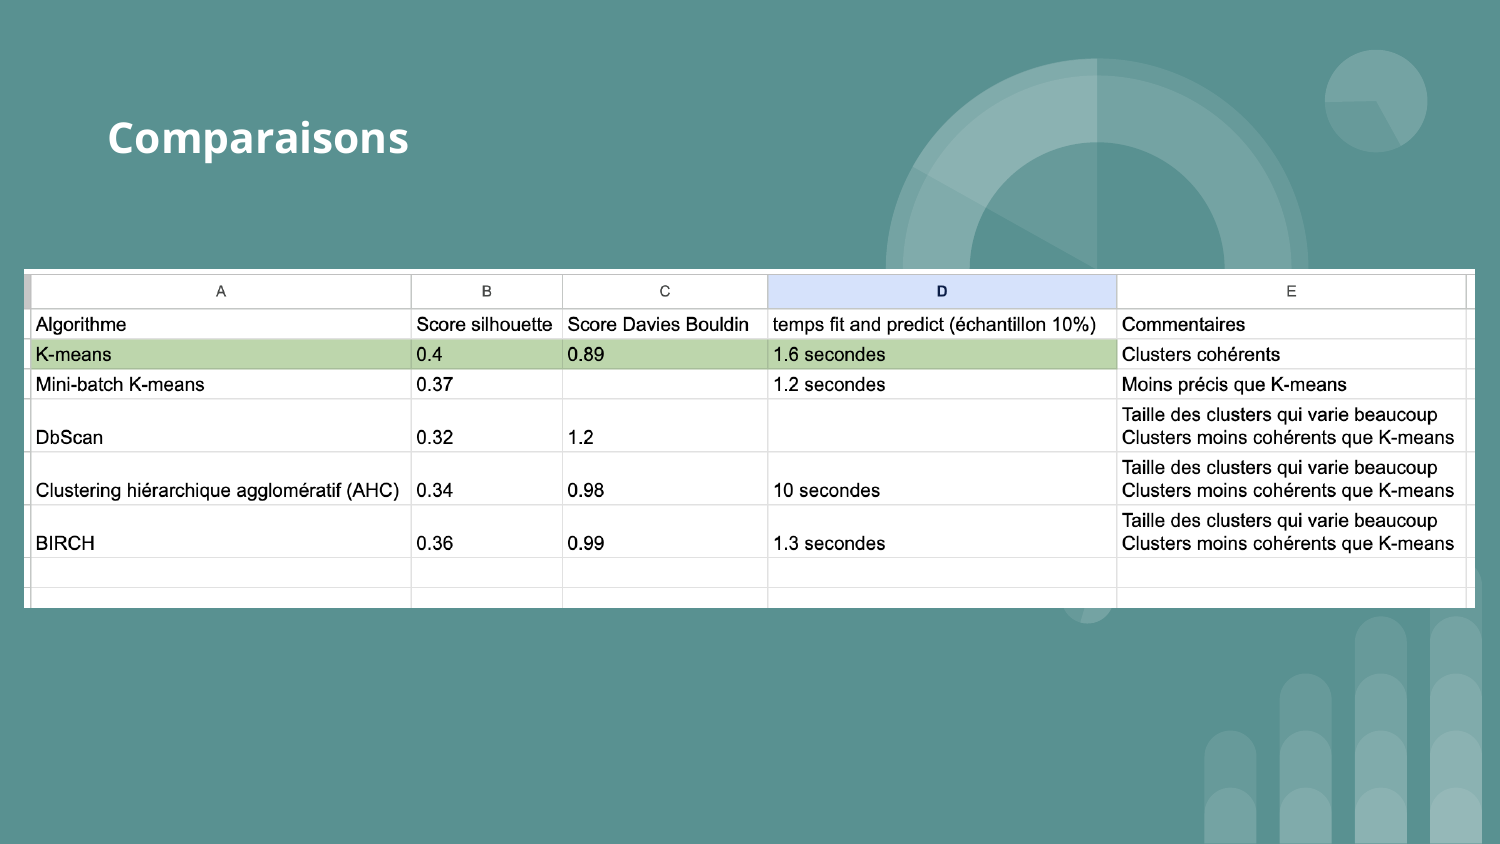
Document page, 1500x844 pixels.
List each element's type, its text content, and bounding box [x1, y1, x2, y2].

picture [24, 269, 1476, 608]
text_box Comparaisons [92, 88, 725, 232]
